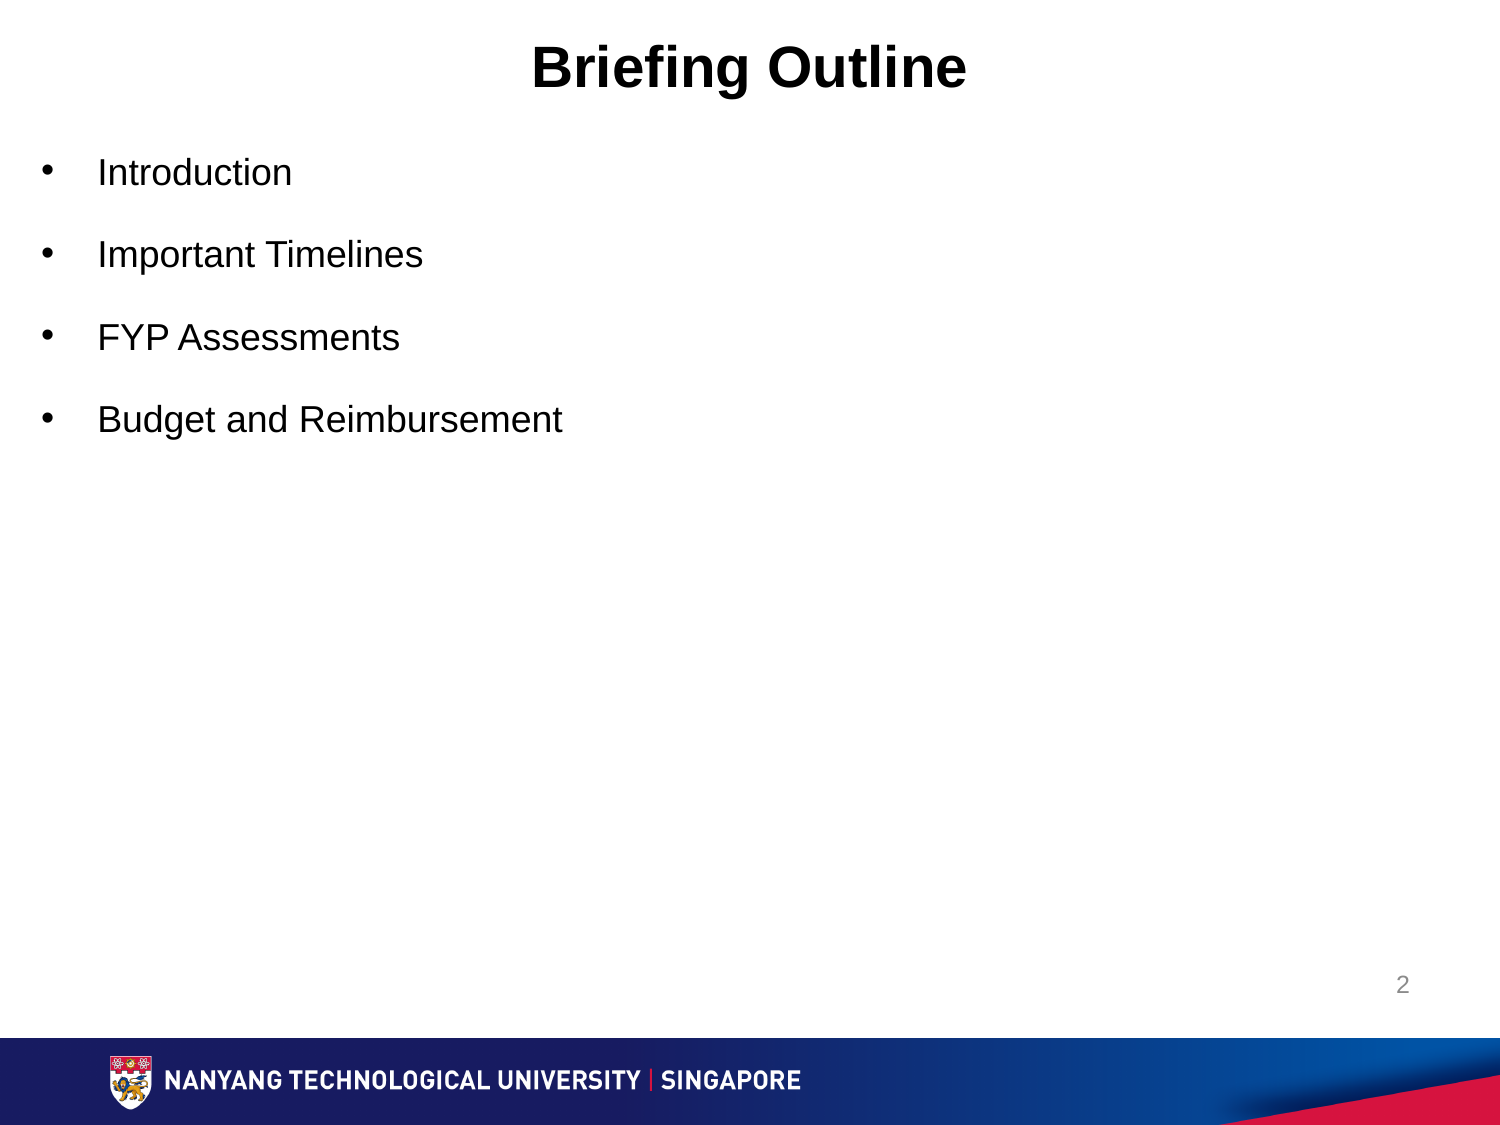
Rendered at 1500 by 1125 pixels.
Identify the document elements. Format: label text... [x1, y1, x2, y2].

text_box Briefing Outline [0, 0, 1500, 128]
slide_number 2 [1074, 953, 1425, 1014]
list Introduction Important Timelines FYP Assessments Budget and Reimbursement [25, 139, 1440, 776]
picture [0, 1038, 1500, 1125]
